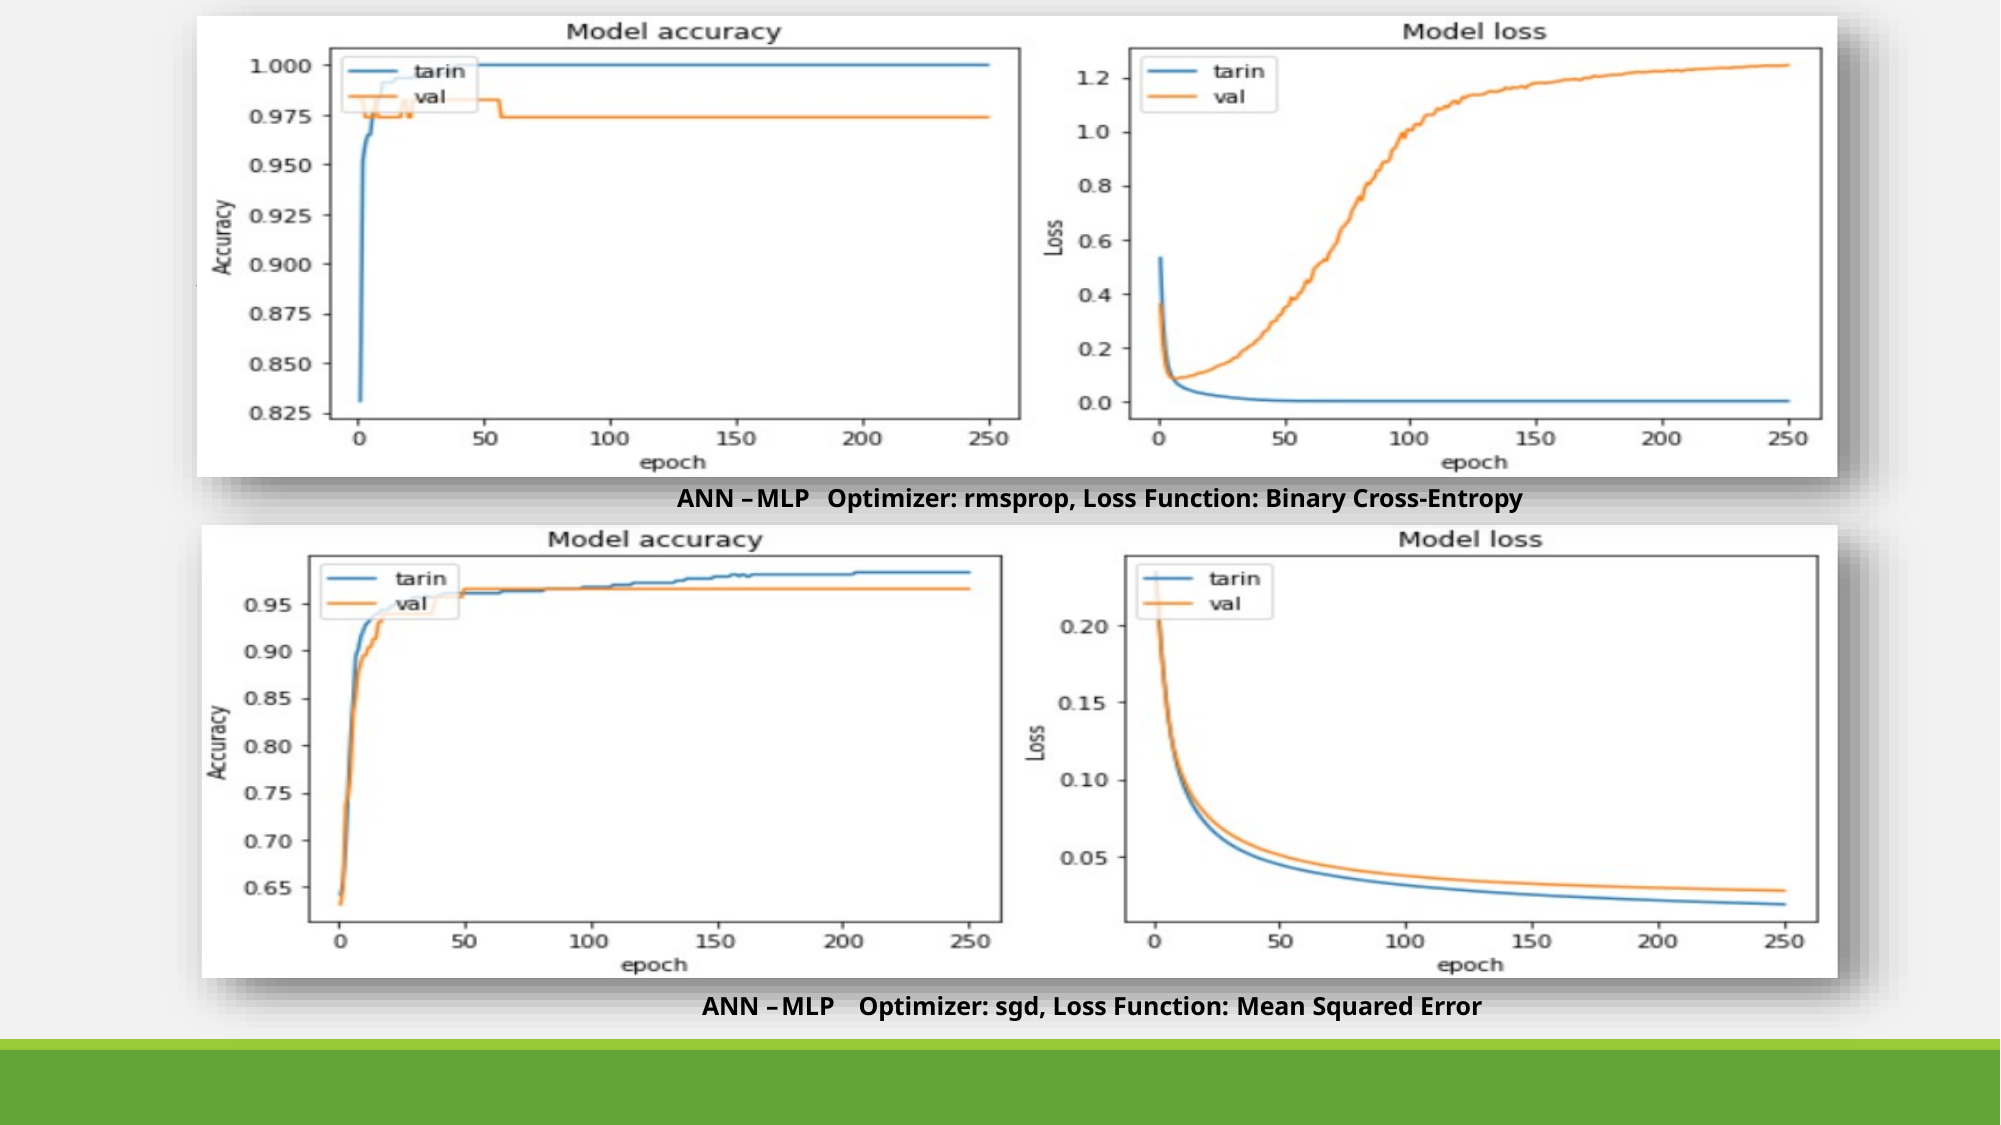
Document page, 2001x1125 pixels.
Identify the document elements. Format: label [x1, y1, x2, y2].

text_box [144, 0, 1938, 551]
text_box [149, 561, 1938, 1051]
